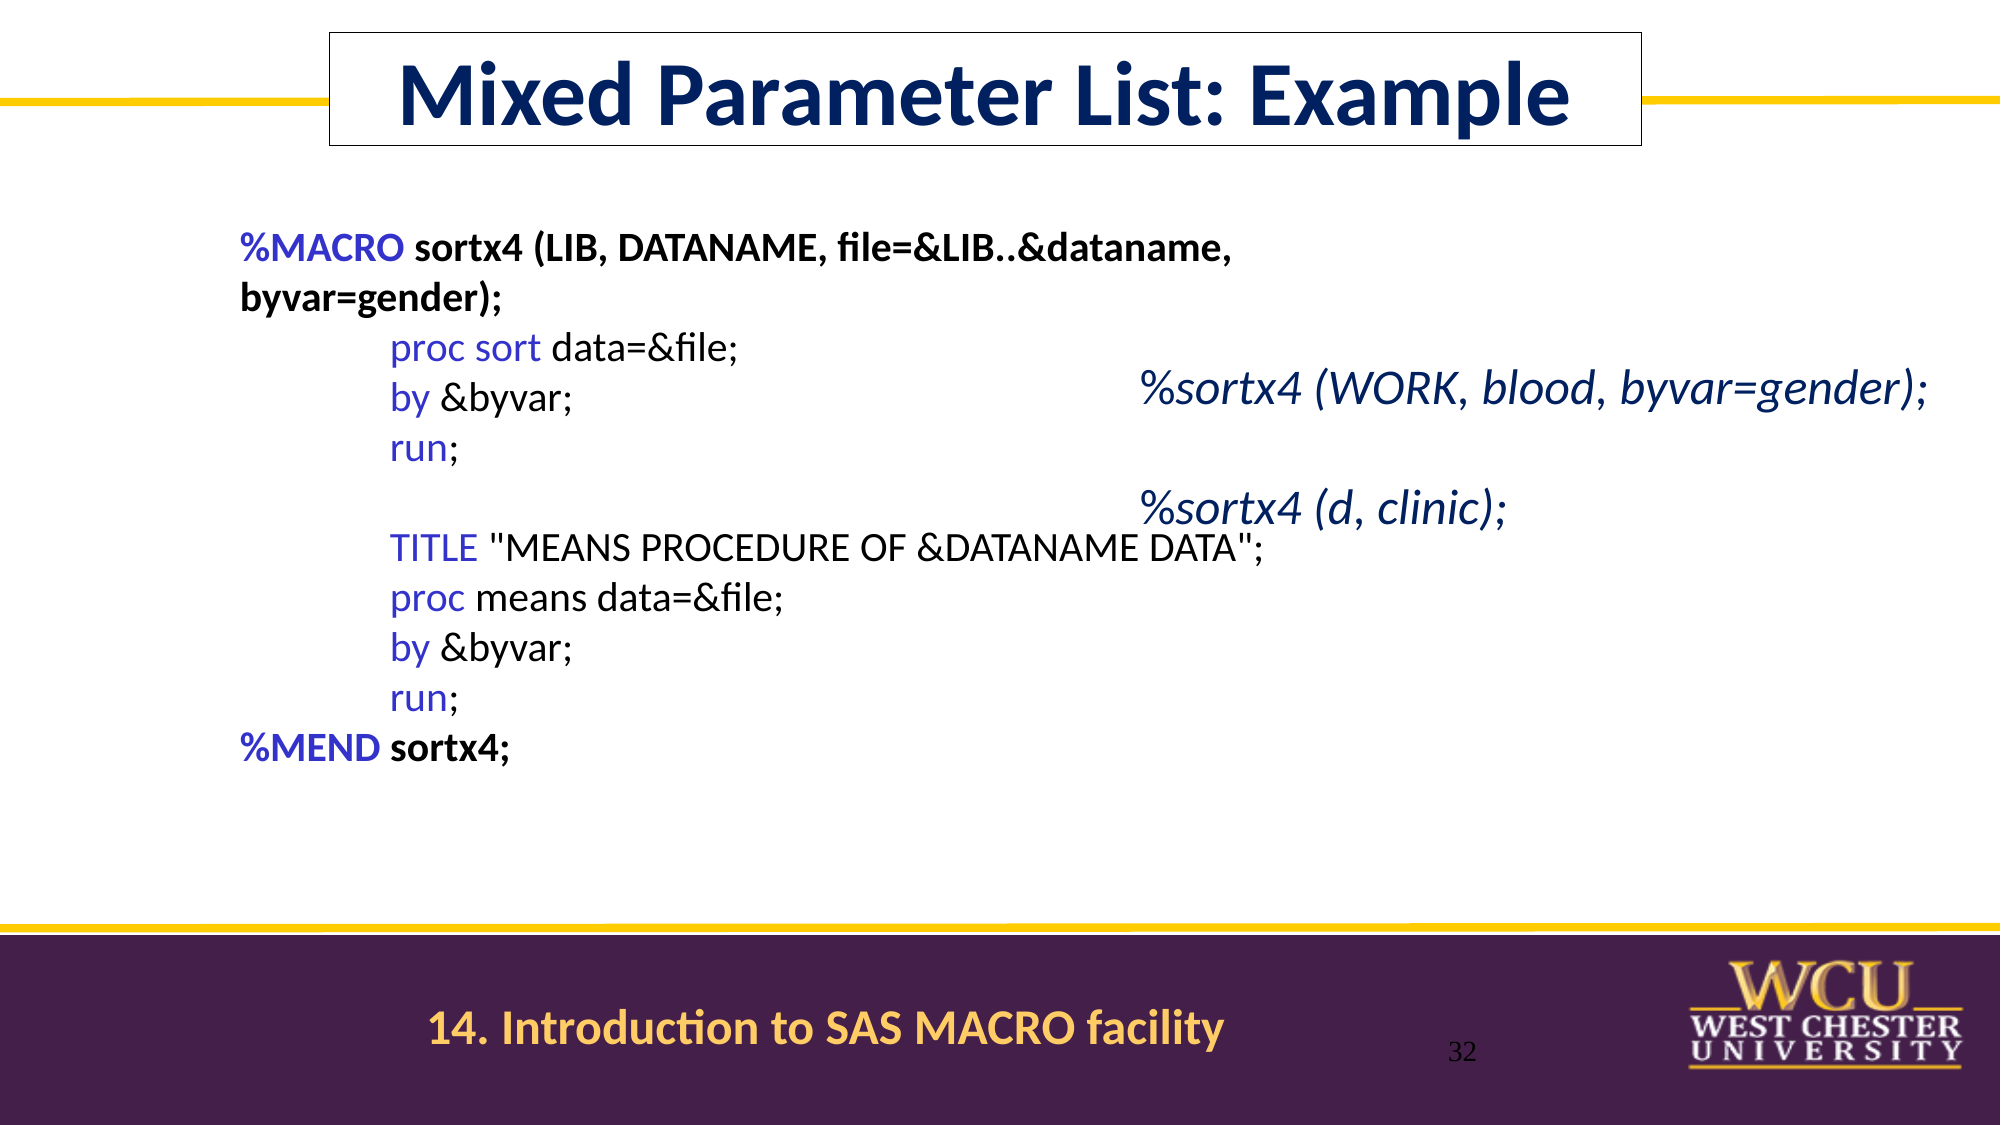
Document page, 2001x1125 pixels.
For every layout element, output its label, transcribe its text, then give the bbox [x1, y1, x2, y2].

slide_number 32 [1433, 1025, 1850, 1100]
list %MACRO sortx4 (LIB, DATANAME, file=&LIB..&dataname, byvar=gender); proc sort data=&file; by &byvar; run; TITLE "MEANS PROCEDURE OF &DATANAME DATA"; proc means data=&file; by &byvar; run; %MEND sortx4; [225, 212, 1500, 875]
text_box %sortx4 (WORK, blood, byvar=gender); %sortx4 (d, clinic); [1125, 346, 1973, 542]
picture [0, 935, 2000, 1125]
text_box Mixed Parameter List: Example [329, 32, 1642, 146]
